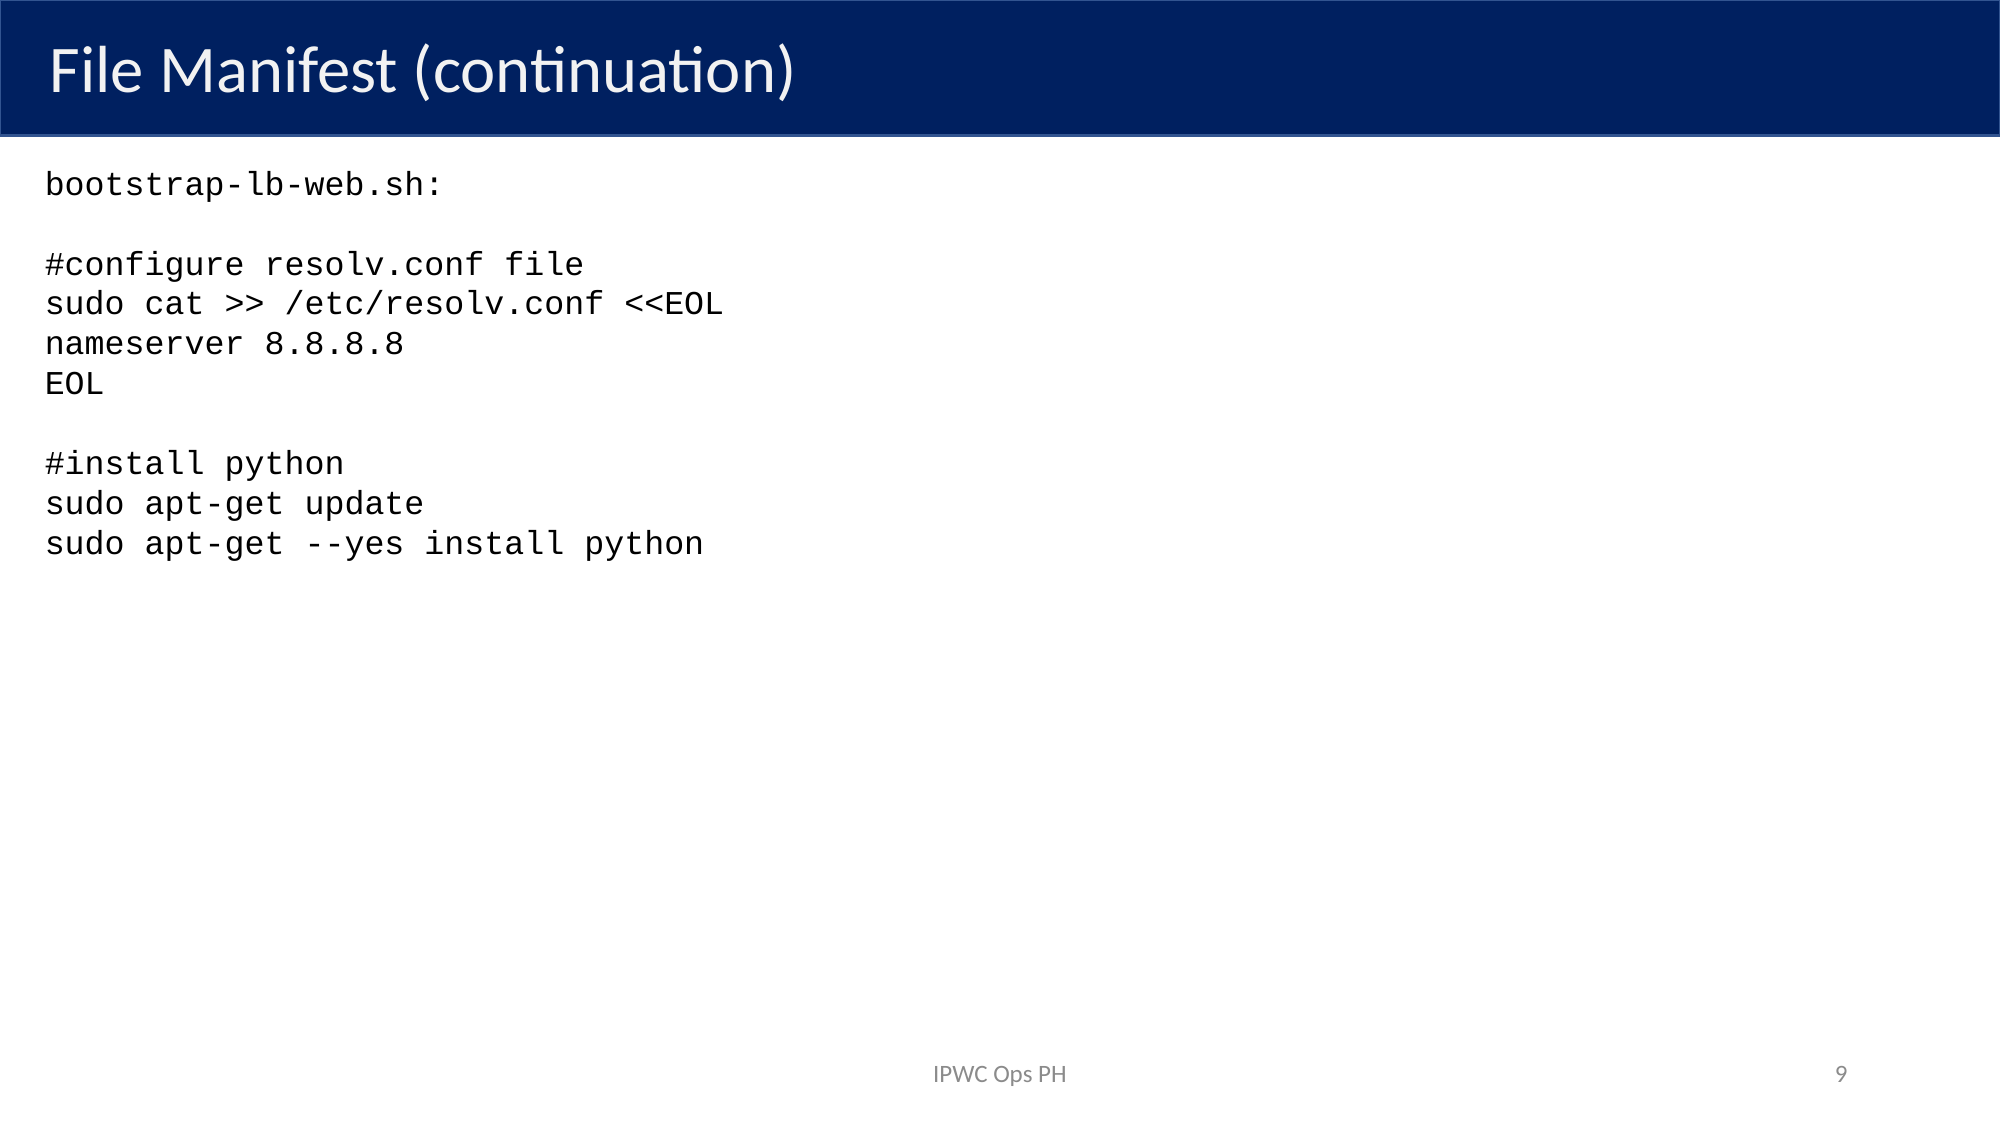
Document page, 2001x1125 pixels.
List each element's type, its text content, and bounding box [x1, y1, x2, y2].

text_box bootstrap-lb-web.sh: #configure resolv.conf file sudo cat >> /etc/resolv.conf <<EOL nameserver 8.8.8.8 EOL #install python sudo apt-get update sudo apt-get --yes install python [30, 154, 1904, 569]
text_box [0, 0, 2000, 137]
slide_number 9 [1412, 1042, 1863, 1103]
footer IPWC Ops PH [662, 1042, 1338, 1103]
text_box File Manifest (continuation) [34, 18, 812, 114]
